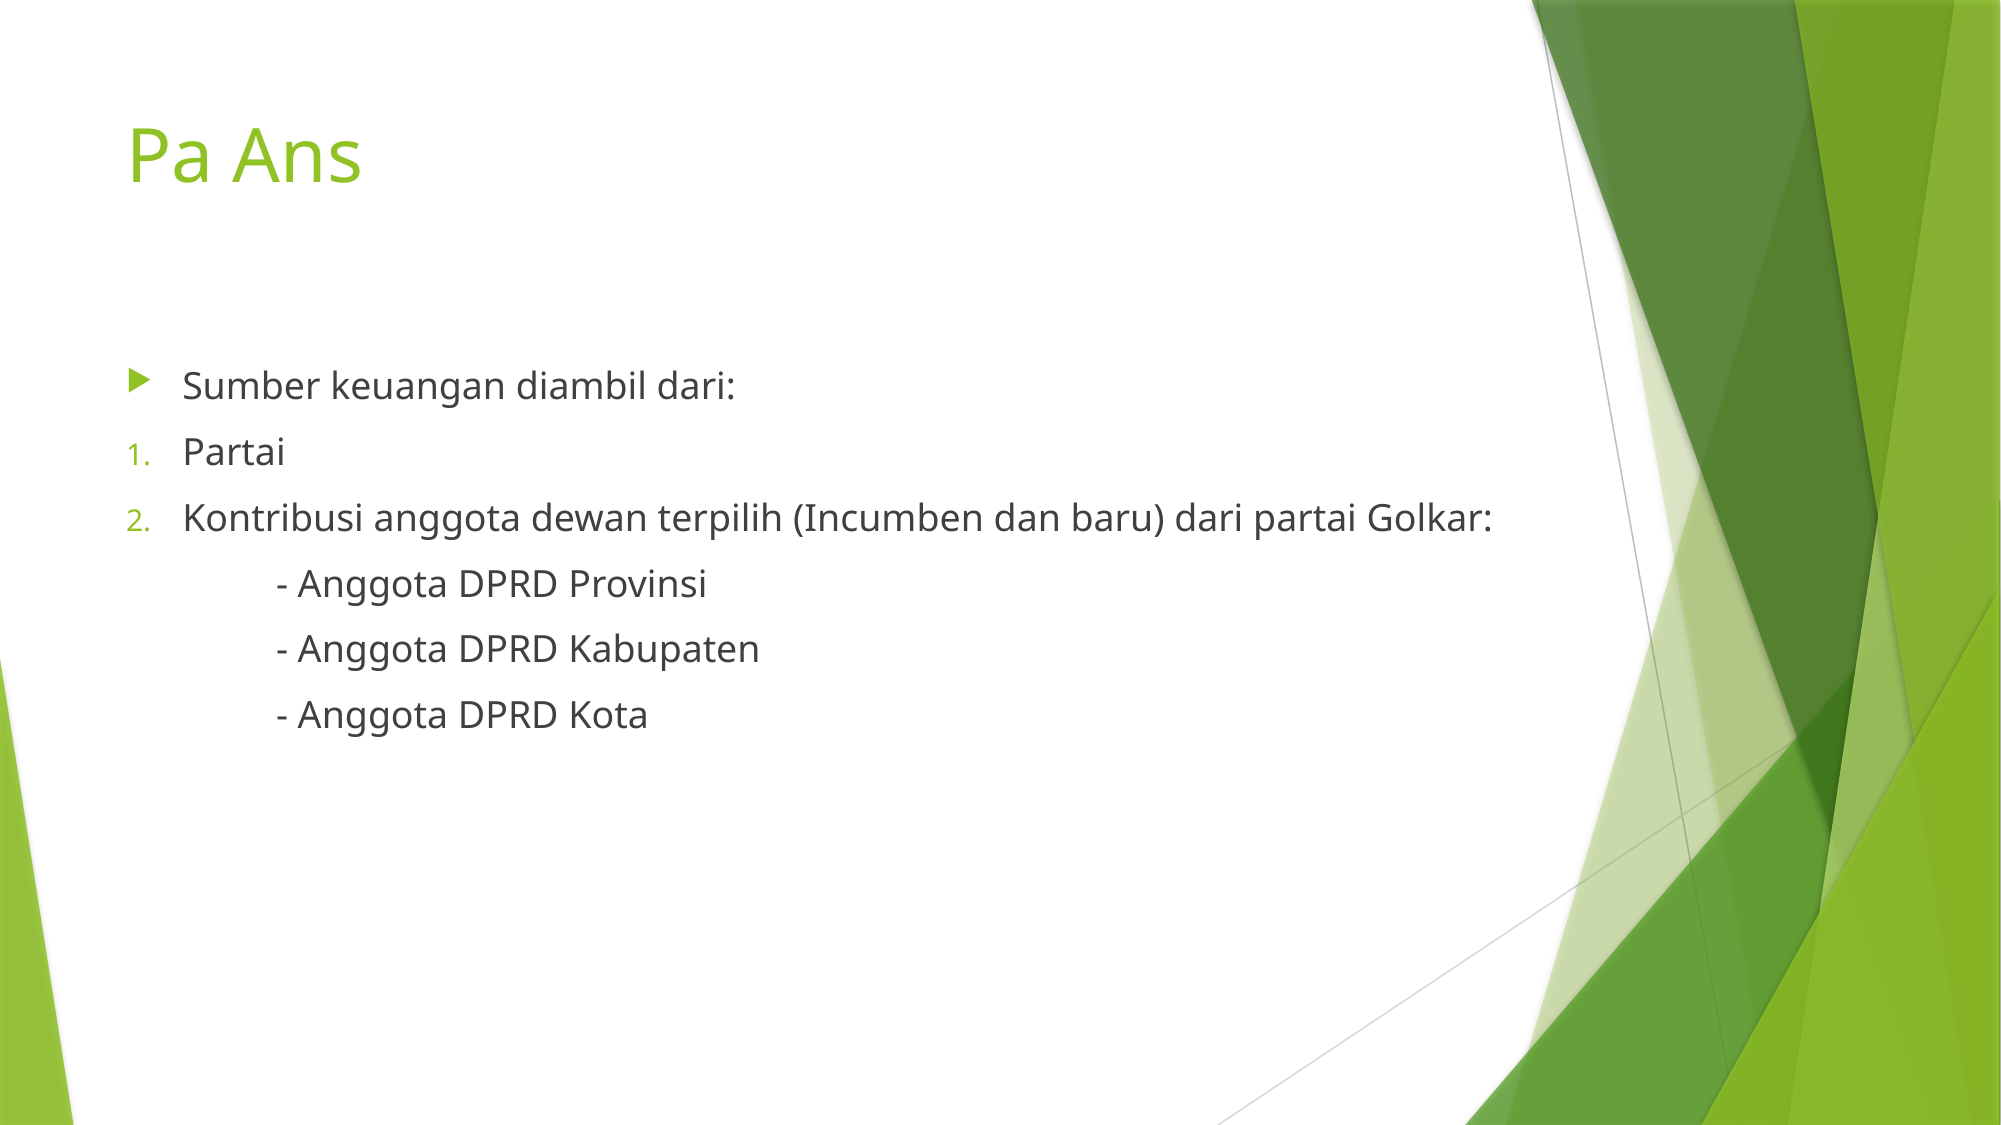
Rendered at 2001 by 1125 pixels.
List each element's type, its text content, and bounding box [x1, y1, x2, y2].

list Sumber keuangan diambil dari: Partai Kontribusi anggota dewan terpilih (Incumben dan baru) dari partai Golkar: - Anggota DPRD Provinsi - Anggota DPRD Kabupaten - Anggota DPRD Kota [111, 354, 1522, 846]
title Pa Ans [111, 99, 1522, 317]
